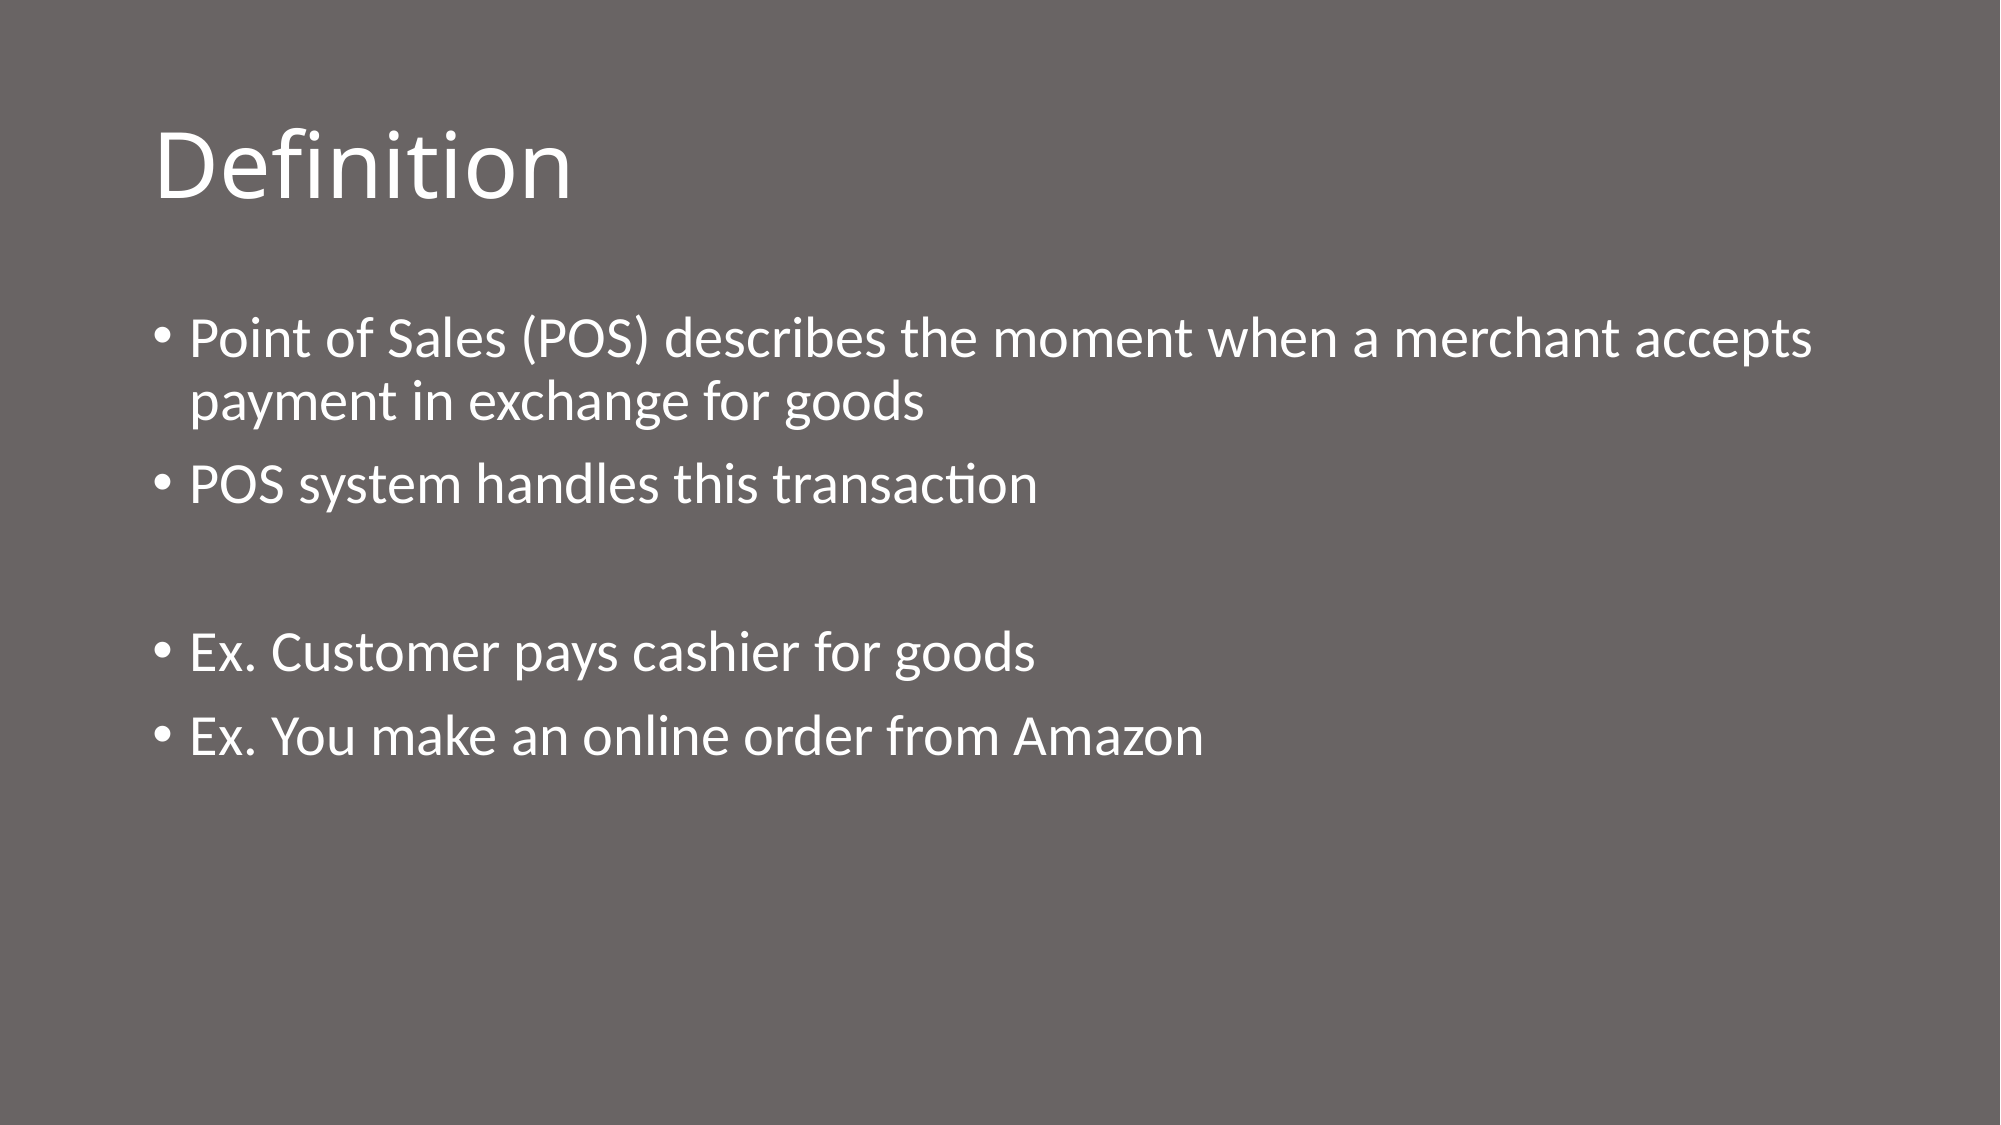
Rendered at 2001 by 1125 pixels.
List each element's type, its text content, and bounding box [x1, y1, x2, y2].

list Point of Sales (POS) describes the moment when a merchant accepts payment in exchange for goods POS system handles this transaction Ex. Customer pays cashier for goods Ex. You make an online order from Amazon [137, 299, 1863, 1014]
title Definition [137, 59, 1863, 278]
